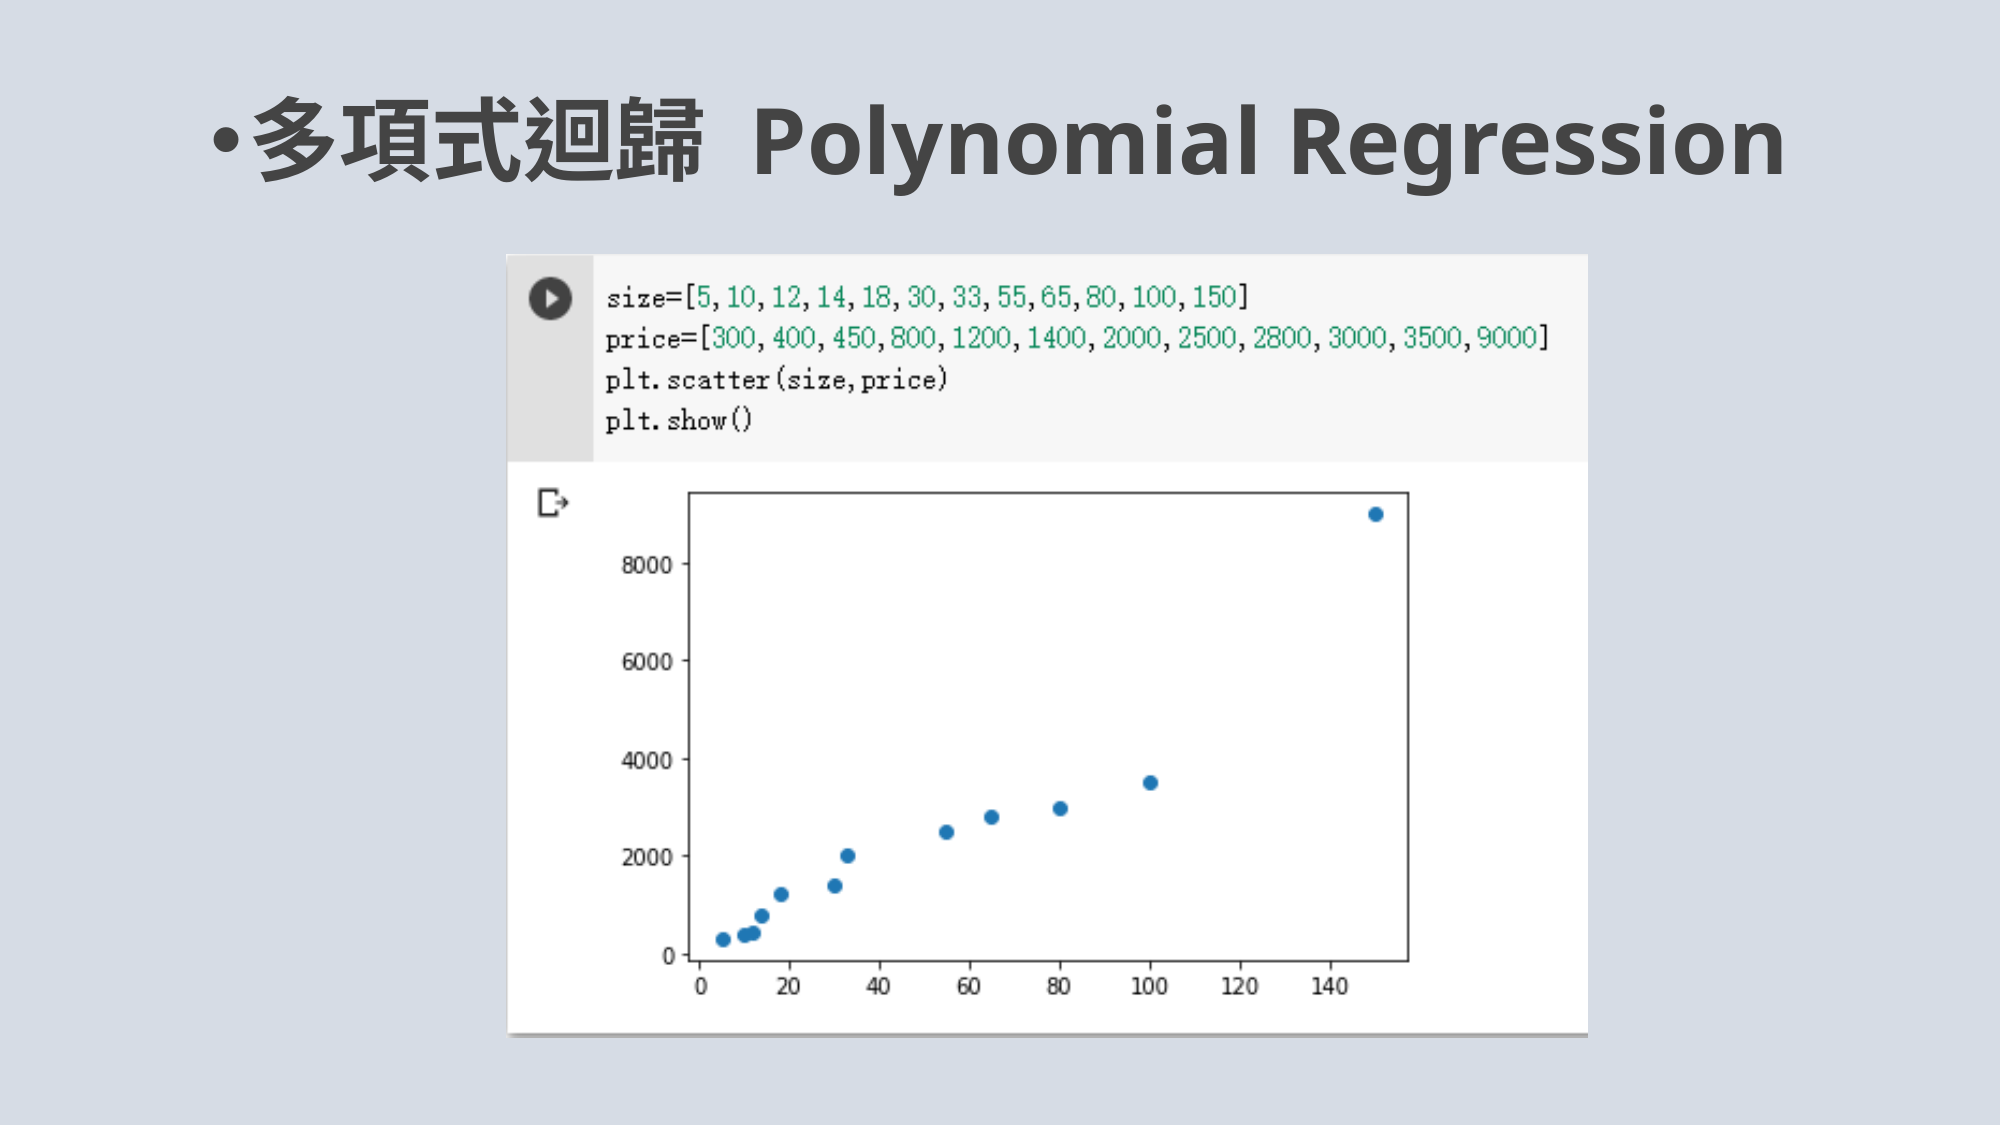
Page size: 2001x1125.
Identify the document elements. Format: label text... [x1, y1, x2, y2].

list 多項式迴歸 Polynomial Regression [137, 87, 1863, 1014]
picture [506, 254, 1588, 1038]
